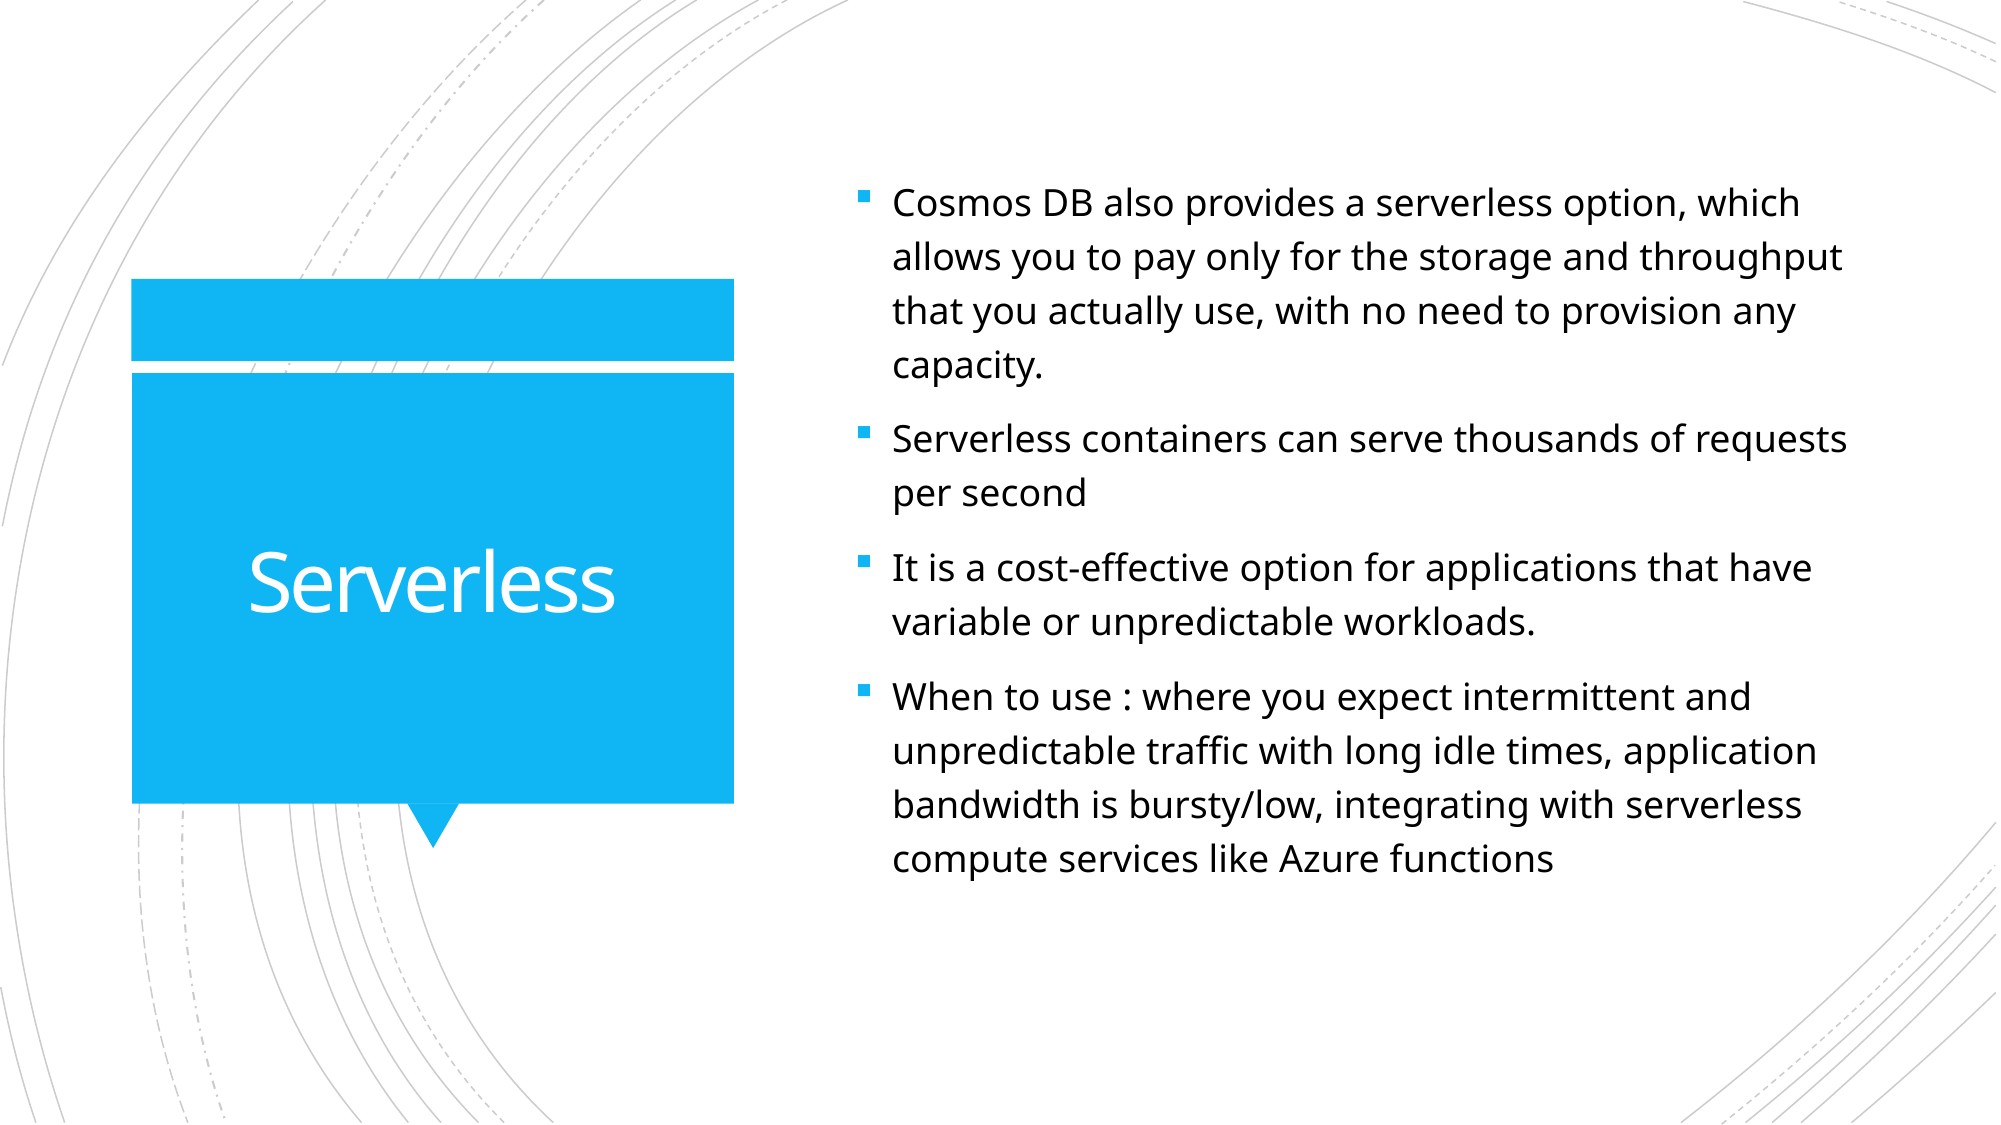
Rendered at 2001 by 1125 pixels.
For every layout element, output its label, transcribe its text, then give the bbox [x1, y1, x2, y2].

title Serverless [145, 385, 720, 789]
list Cosmos DB also provides a serverless option, which allows you to pay only for the storage and throughput that you actually use, with no need to provision any capacity. Serverless containers can serve thousands of requests per second It is a cost-effective option for applications that have variable or unpredictable workloads. When to use : where you expect intermittent and unpredictable traffic with long idle times, application bandwidth is bursty/low, integrating with serverless compute services like Azure functions [839, 131, 1871, 993]
